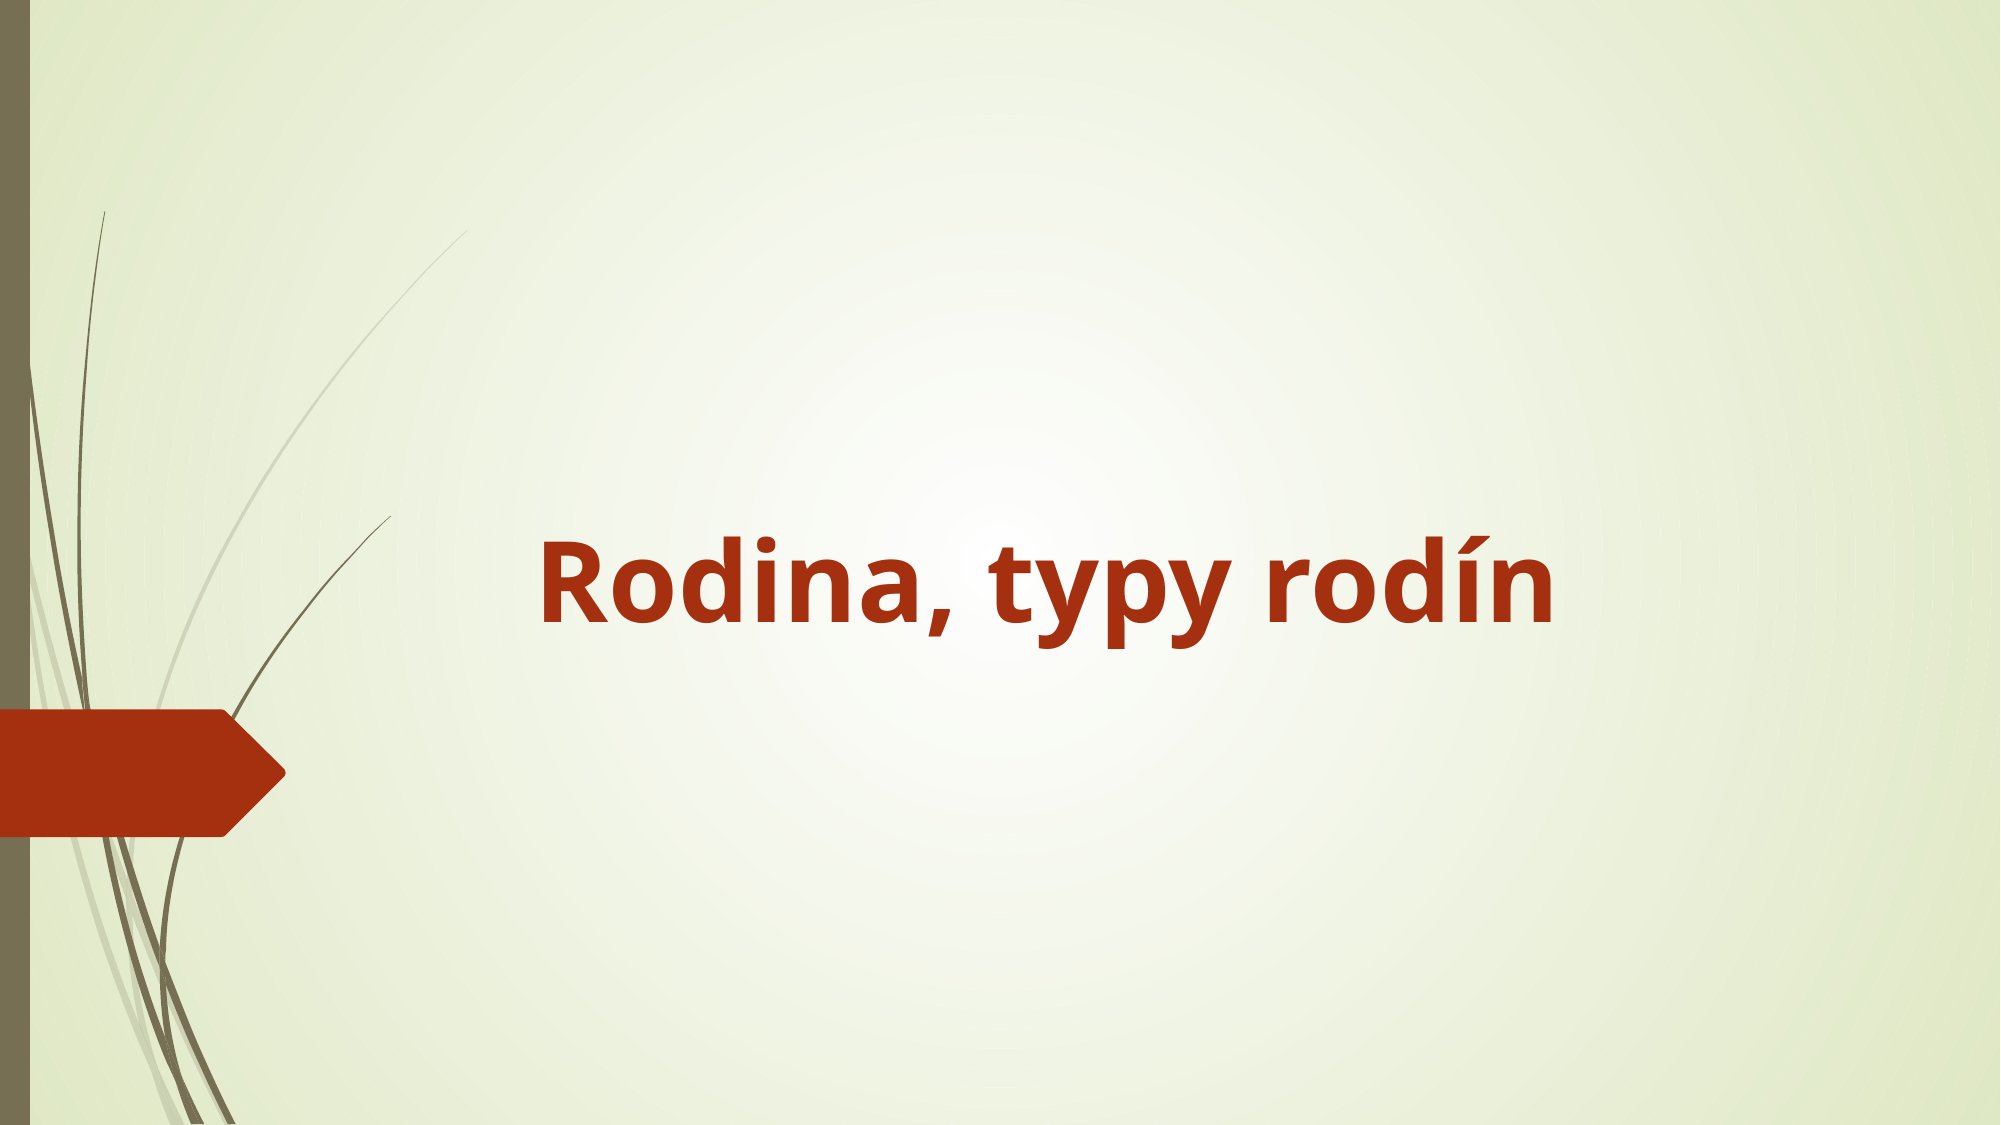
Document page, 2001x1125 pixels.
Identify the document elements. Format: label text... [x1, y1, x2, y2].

title Rodina, typy rodín [519, 280, 1982, 653]
